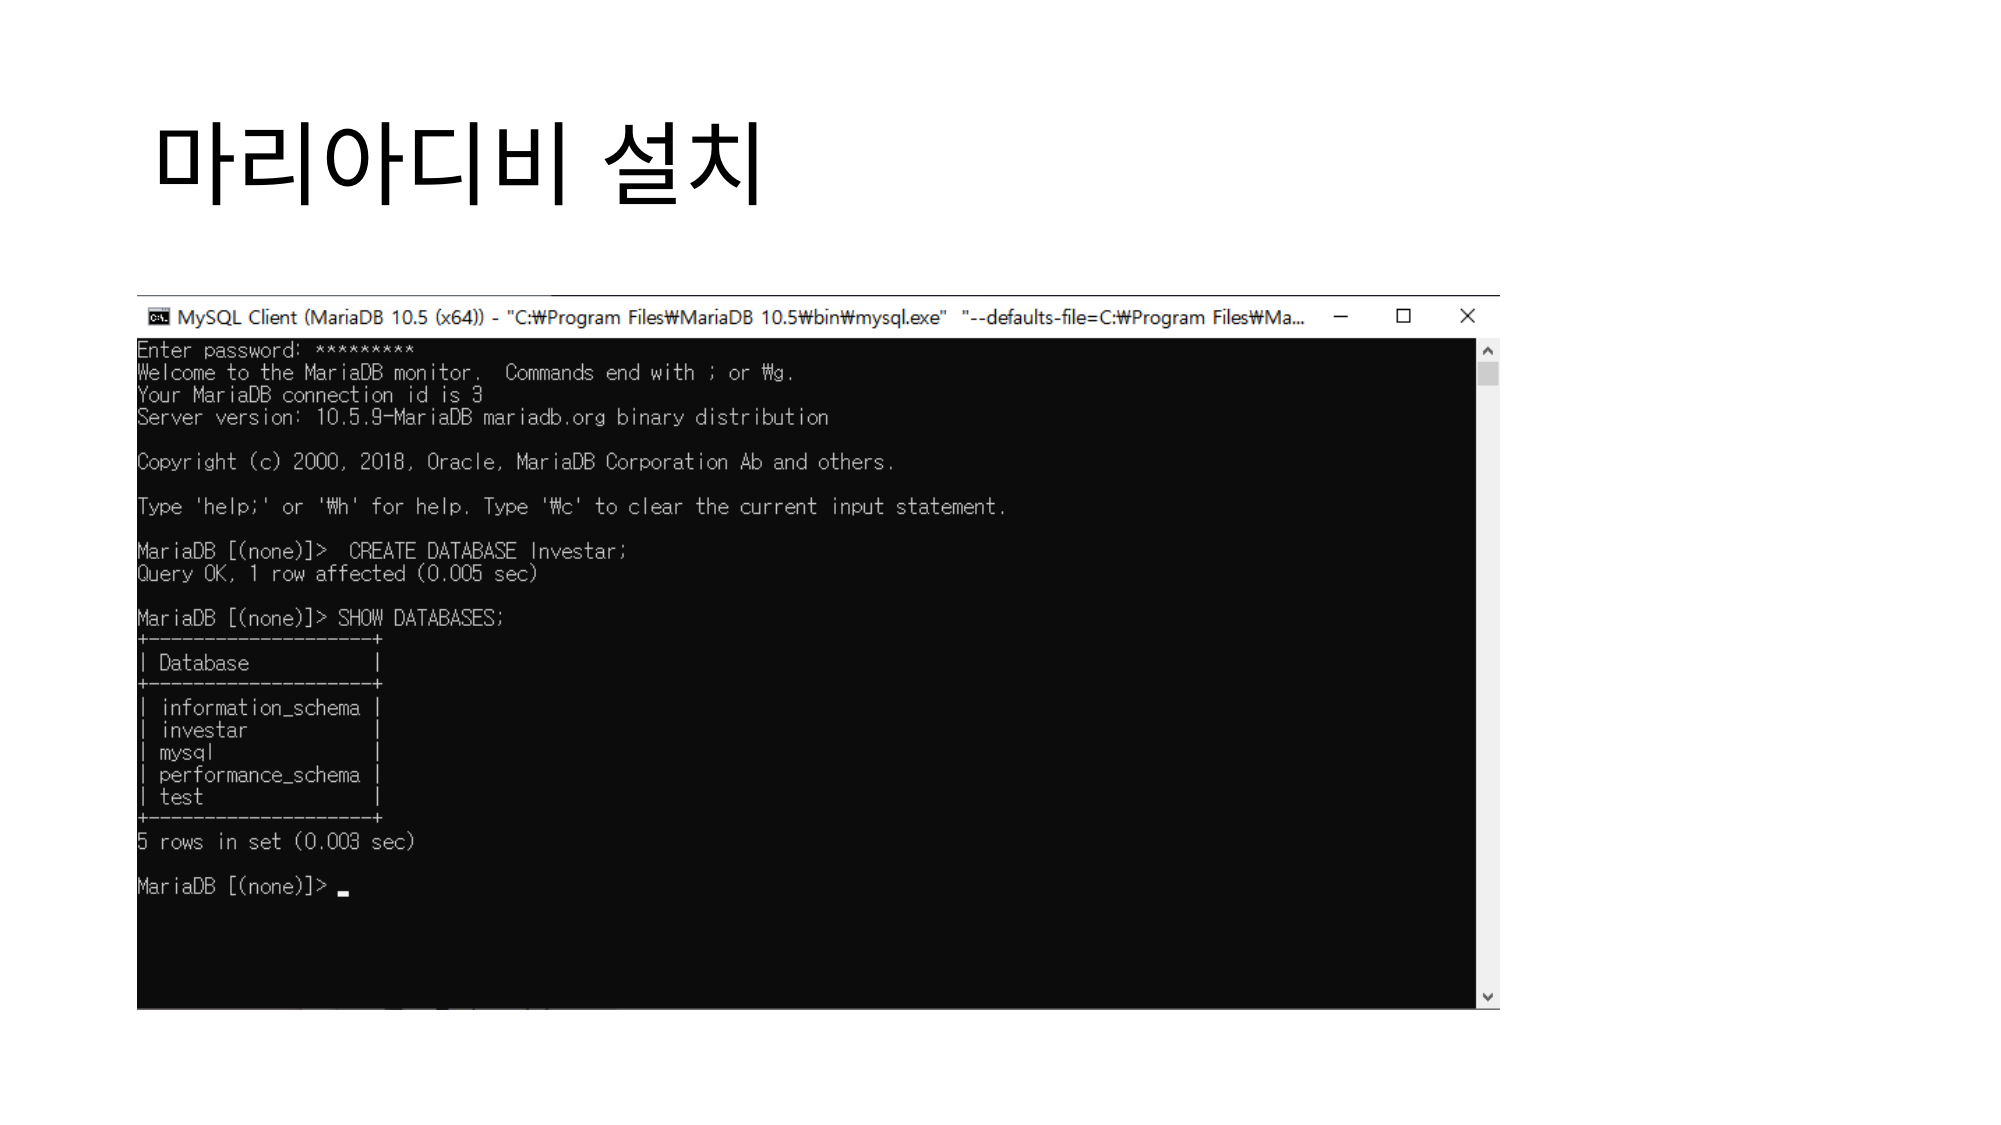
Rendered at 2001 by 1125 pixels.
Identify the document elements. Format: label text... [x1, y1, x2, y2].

title 마리아디비 설치 [137, 59, 1863, 278]
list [137, 295, 1500, 1010]
